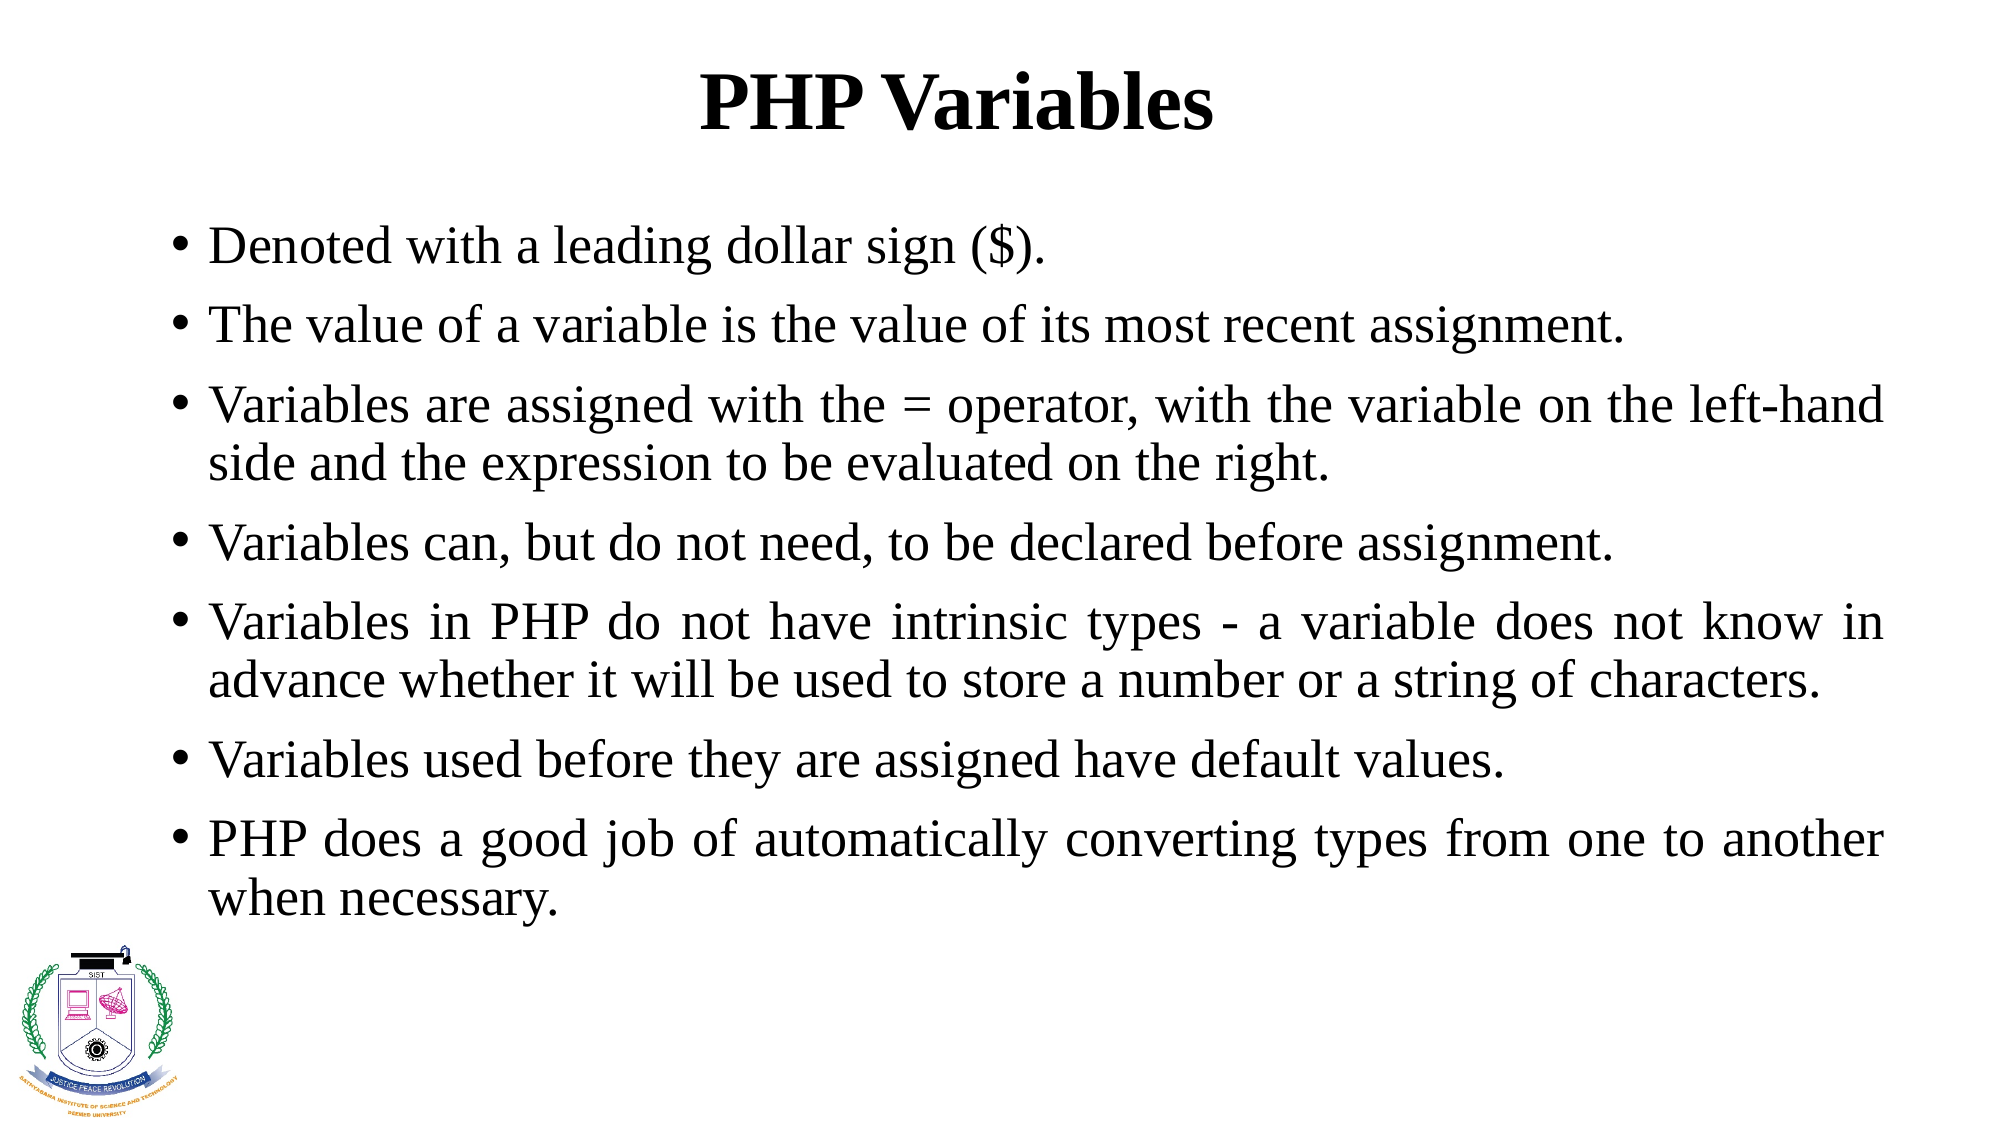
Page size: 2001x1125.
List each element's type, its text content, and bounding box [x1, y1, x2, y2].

list Denoted with a leading dollar sign ($). The value of a variable is the value of its most recent assignment. Variables are assigned with the = operator, with the variable on the left-hand side and the expression to be evaluated on the right. Variables can, but do not need, to be declared before assignment. Variables in PHP do not have intrinsic types - a variable does not know in advance whether it will be used to store a number or a string of characters. Variables used before they are assigned have default values. PHP does a good job of automatically converting types from one to another when necessary. [156, 209, 1902, 1112]
title PHP Variables [684, 52, 1316, 153]
picture [0, 940, 195, 1125]
